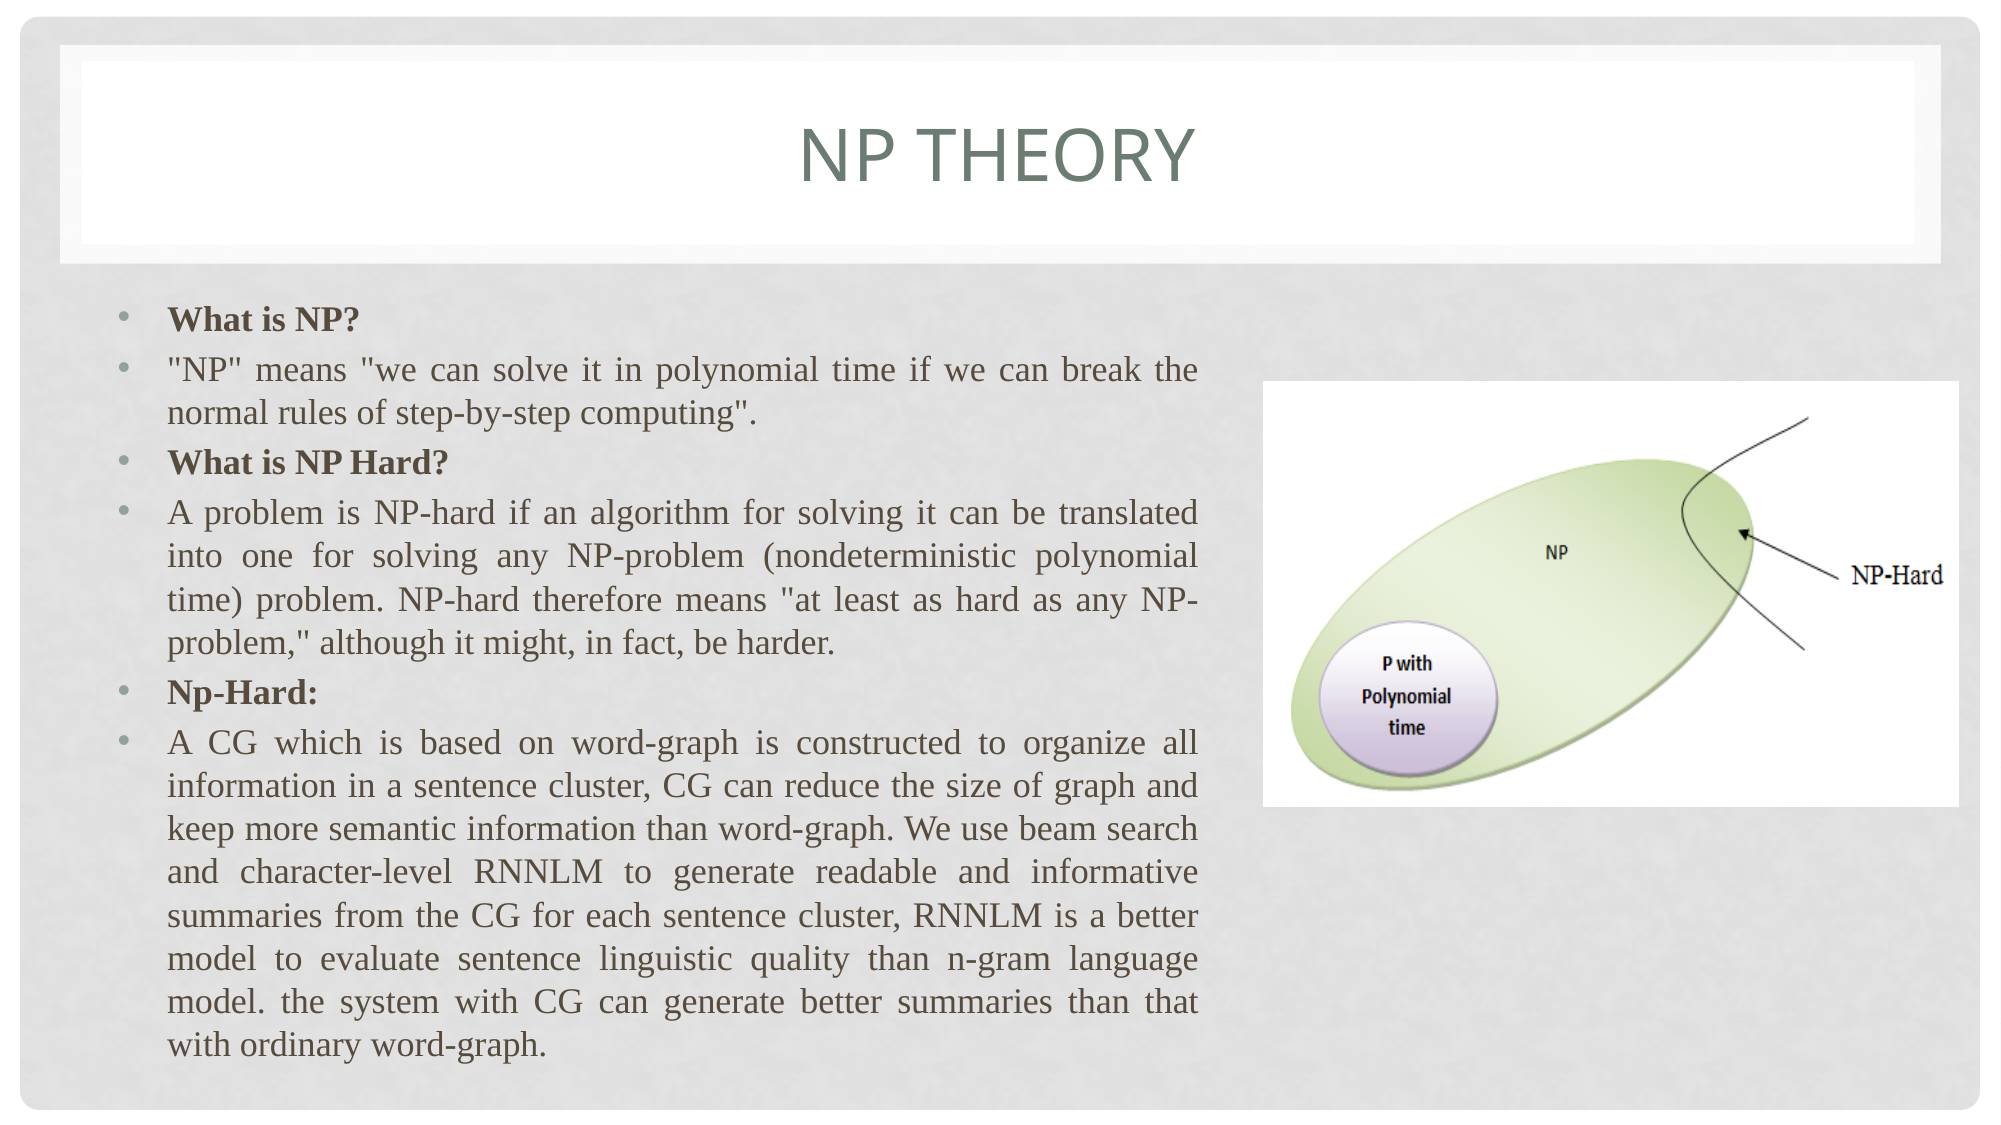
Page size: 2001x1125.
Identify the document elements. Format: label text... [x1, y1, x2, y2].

picture [1263, 381, 1959, 808]
title NP Theory [93, 66, 1900, 238]
list What is NP? "NP" means "we can solve it in polynomial time if we can break the normal rules of step-by-step computing". What is NP Hard? A problem is NP-hard if an algorithm for solving it can be translated into one for solving any NP-problem (nondeterministic polynomial time) problem. NP-hard therefore means "at least as hard as any NP-problem," although it might, in fact, be harder. Np-Hard: A CG which is based on word-graph is constructed to organize all information in a sentence cluster, CG can reduce the size of graph and keep more semantic information than word-graph. We use beam search and character-level RNNLM to generate readable and informative summaries from the CG for each sentence cluster, RNNLM is a better model to evaluate sentence linguistic quality than n-gram language model. the system with CG can generate better summaries than that with ordinary word-graph. [99, 287, 1216, 1073]
